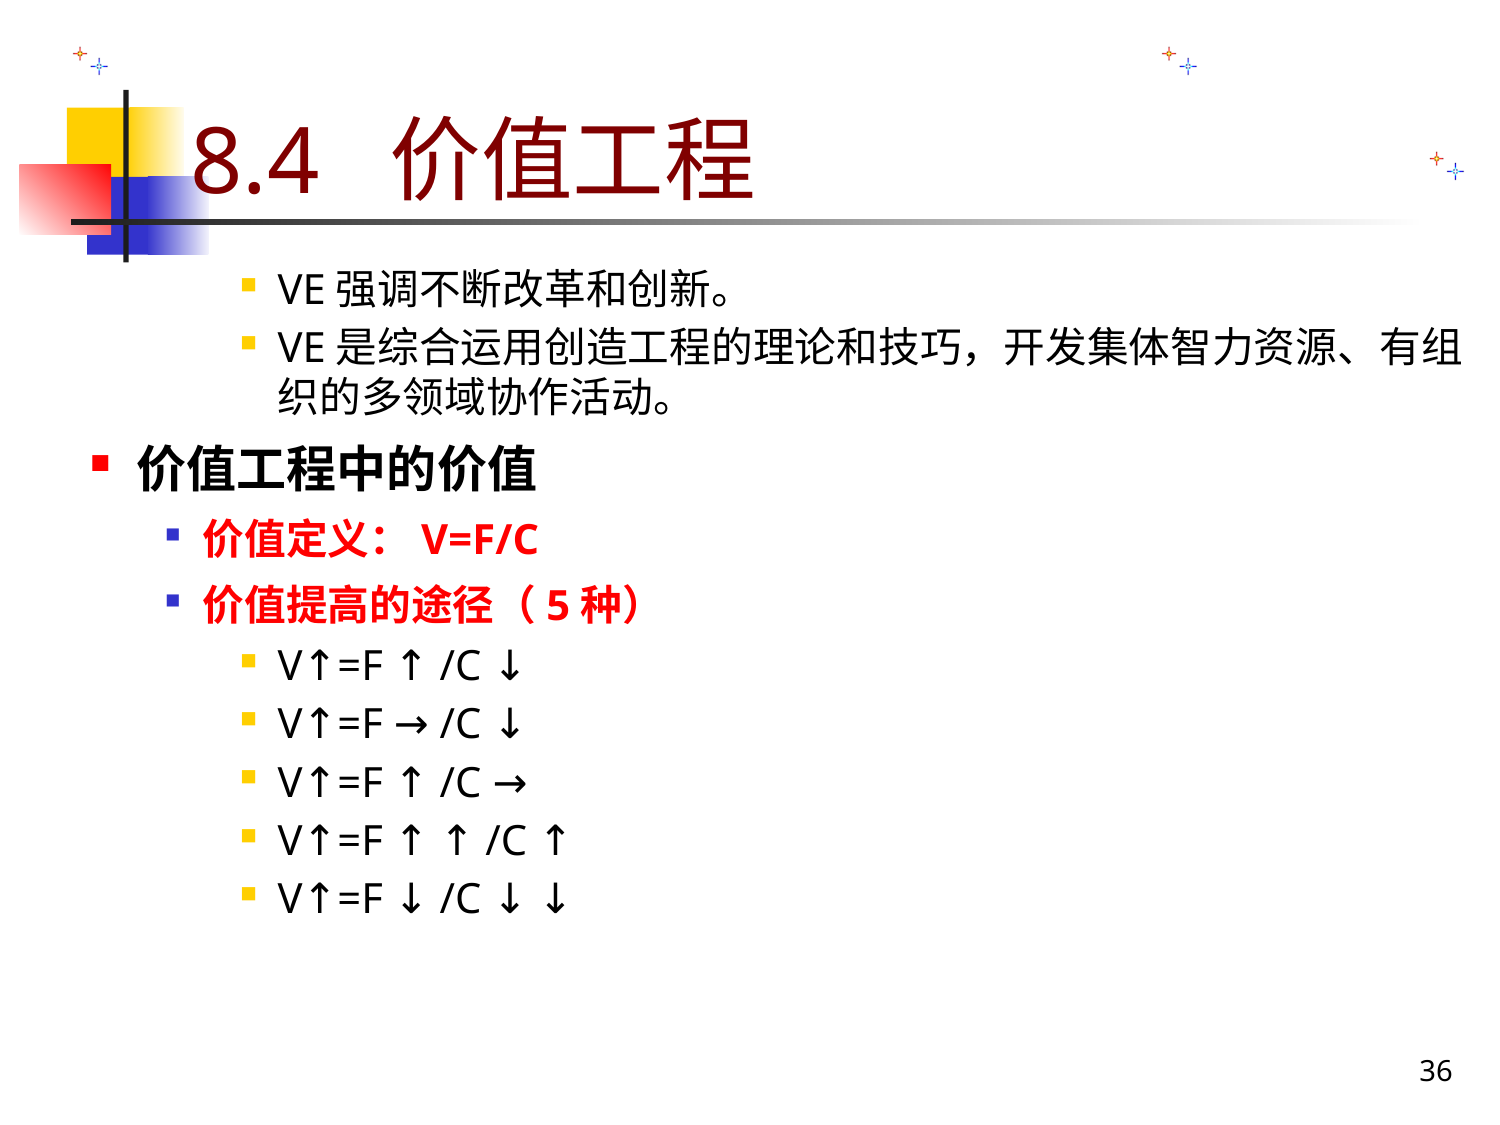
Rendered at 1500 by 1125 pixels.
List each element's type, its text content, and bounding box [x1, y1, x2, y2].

picture [62, 42, 113, 93]
list VE强调不断改革和创新。 VE是综合运用创造工程的理论和技巧，开发集体智力资源、有组织的多领域协作活动。 价值工程中的价值 价值定义：V=F/C 价值提高的途径（5种） V↑=F ↑ /C ↓ V↑=F → /C ↓ V↑=F ↑ /C → V↑=F ↑ ↑ /C ↑ V↑=F ↓ /C ↓ ↓ [0, 255, 1500, 1059]
picture [1460, 147, 1469, 198]
slide_number 36 [1154, 1023, 1468, 1100]
picture [1151, 42, 1202, 90]
title 8.4 价值工程 [175, 90, 1460, 220]
